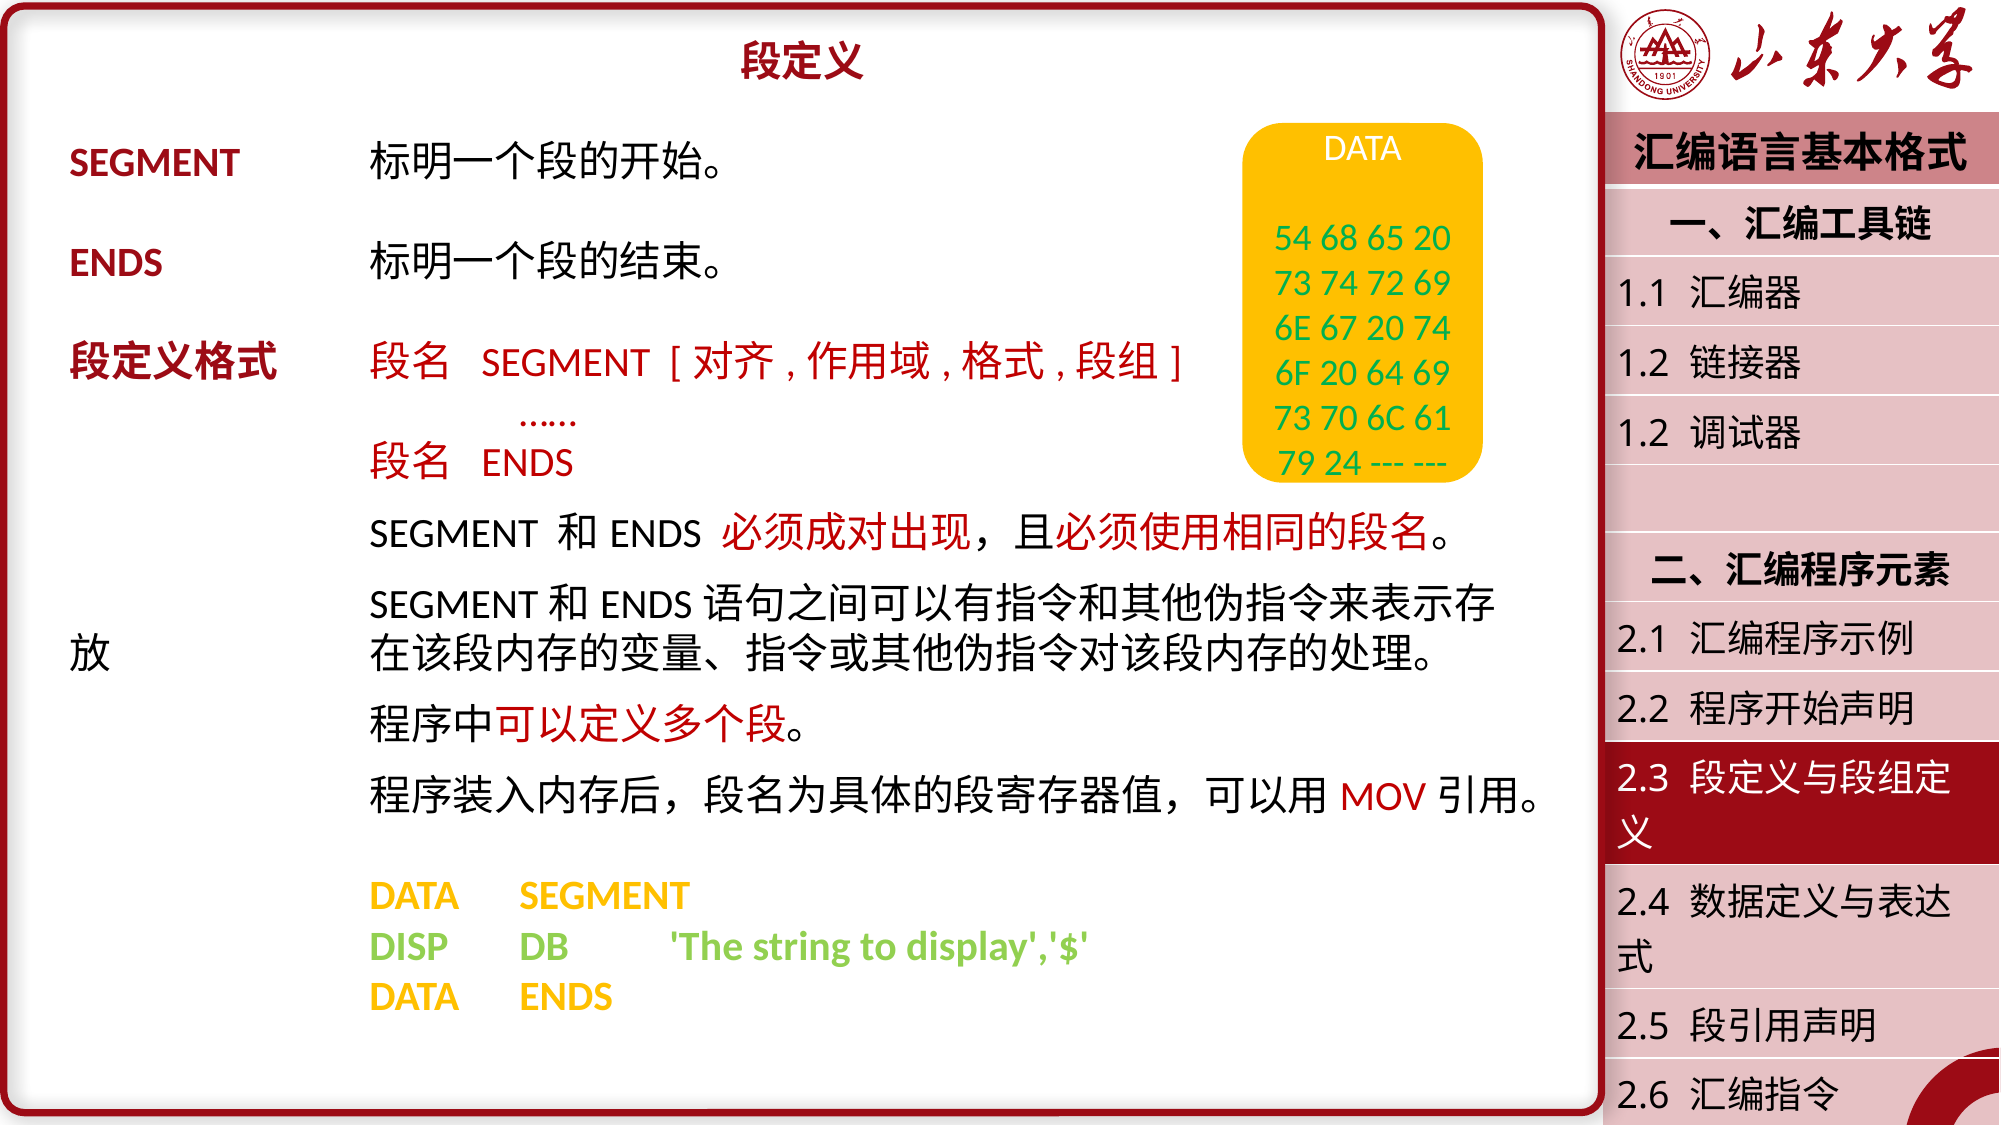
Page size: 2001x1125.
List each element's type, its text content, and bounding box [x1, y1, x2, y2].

text_box [2, 4, 1603, 1114]
table_cell 二、汇编程序元素 [1619, 533, 1999, 601]
table_cell 一、汇编工具链 [1618, 189, 1999, 255]
table_cell 2.5 段引用声明 [1619, 989, 1999, 1057]
table_cell 2.4 数据定义与表达式 [1619, 865, 1999, 988]
table_cell 1.2 链接器 [1618, 326, 1999, 394]
table_cell 1.2 调试器 [1618, 396, 1999, 464]
text_box DATA 54 68 65 20 73 74 72 69 6E 67 20 74 6F 20 64 69 73 70 6C 61 79 24 --- --- [1241, 121, 1484, 484]
table_cell 2.1 汇编程序示例 [1619, 602, 1999, 670]
table_cell 1.1 汇编器 [1618, 257, 1999, 325]
table_cell 2.6 汇编指令 [1603, 1059, 1999, 1125]
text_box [1620, 5, 1977, 100]
table_cell 2.3 段定义与段组定义 [1619, 742, 1999, 864]
table_header 汇编语言基本格式 [1618, 112, 1999, 184]
table_cell [1618, 465, 1999, 531]
text_box 段定义 SEGMENT 标明一个段的开始。 ENDS 标明一个段的结束。 段定义格式 段名 SEGMENT [对齐,作用域,格式,段组] …… 段名 ENDS SEGMENT 和ENDS 必须成对出现，且必须使用相同的段名。 SEGMENT和ENDS语句之间可以有指令和其他伪指令来表示存放 在该段内存的变量、指令或其他伪指令对该段内存的处理。 程序中可以定义多个段。 程序装入内存后，段名为具体的段寄存器值，可以用MOV引用。 DATA SEGMENT DISP DB 'The string to display','$' DATA ENDS [54, 27, 1551, 1125]
table_cell 2.2 程序开始声明 [1619, 672, 1999, 740]
